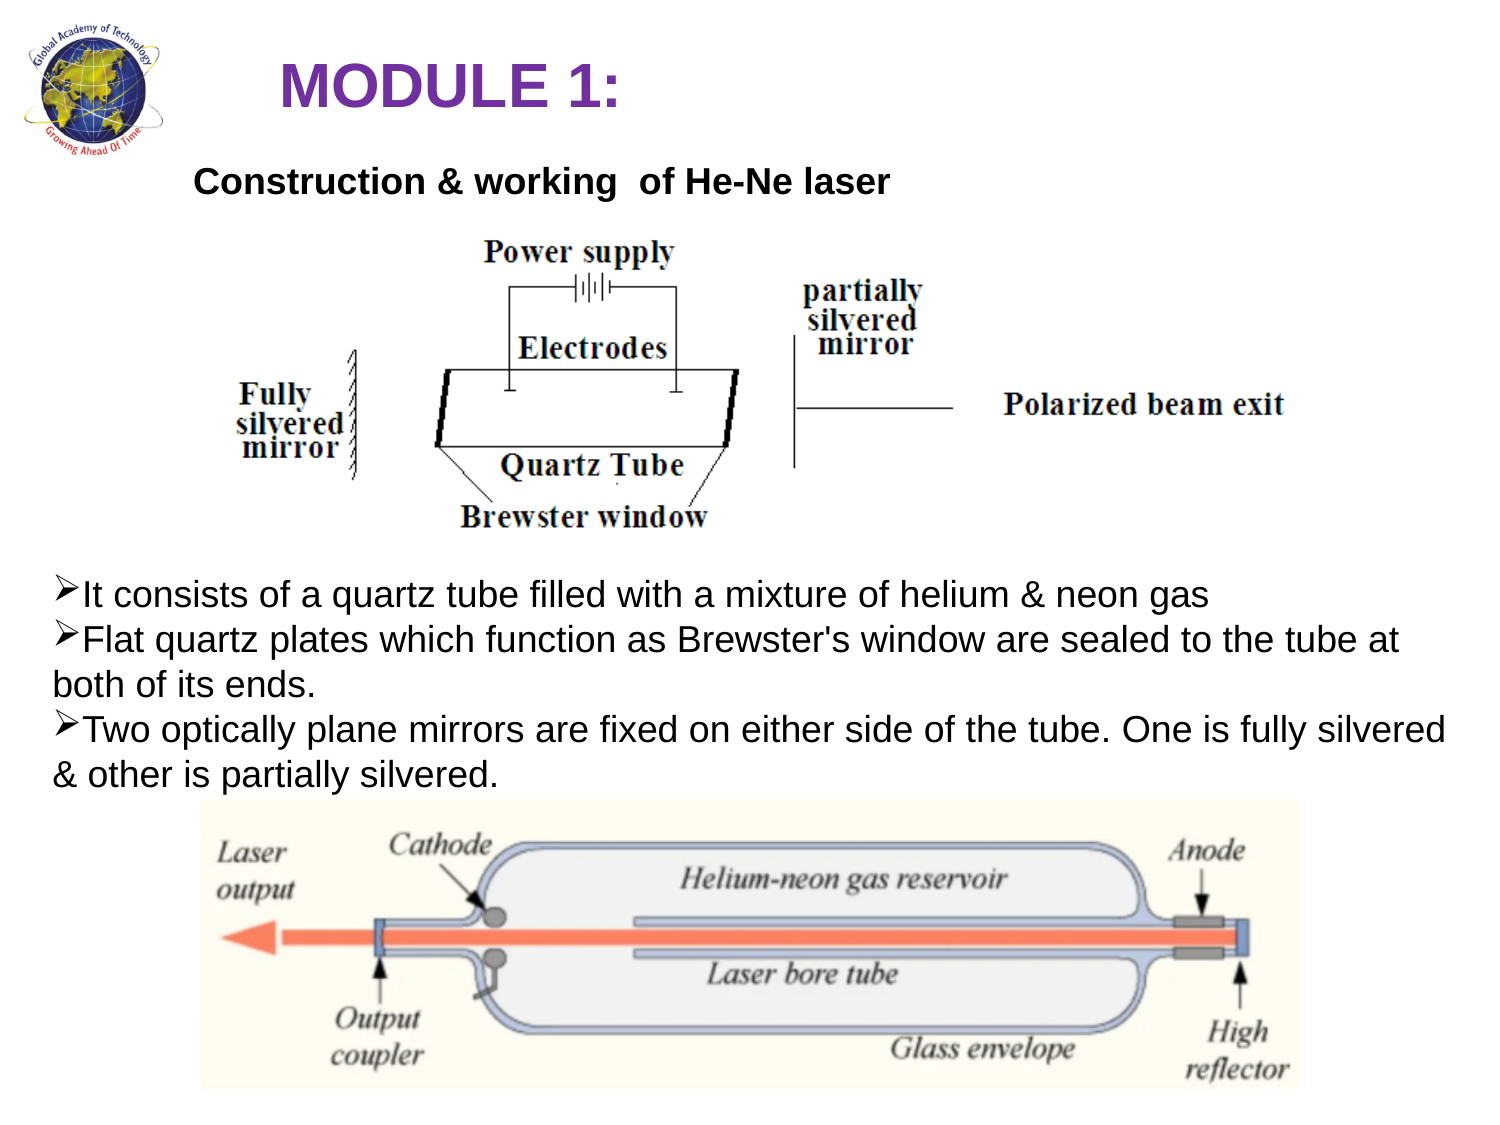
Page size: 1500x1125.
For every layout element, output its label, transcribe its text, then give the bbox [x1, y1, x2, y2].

text_box Construction & working of He-Ne laser [178, 149, 907, 210]
picture [24, 24, 163, 155]
text_box MODULE 1: [264, 37, 638, 128]
picture [199, 799, 1301, 1089]
picture [212, 199, 1293, 538]
text_box It consists of a quartz tube filled with a mixture of helium & neon gas Flat quartz plates which function as Brewster's window are sealed to the tube at both of its ends. Two optically plane mirrors are fixed on either side of the tube. One is fully silvered & other is partially silvered. [37, 562, 1463, 803]
